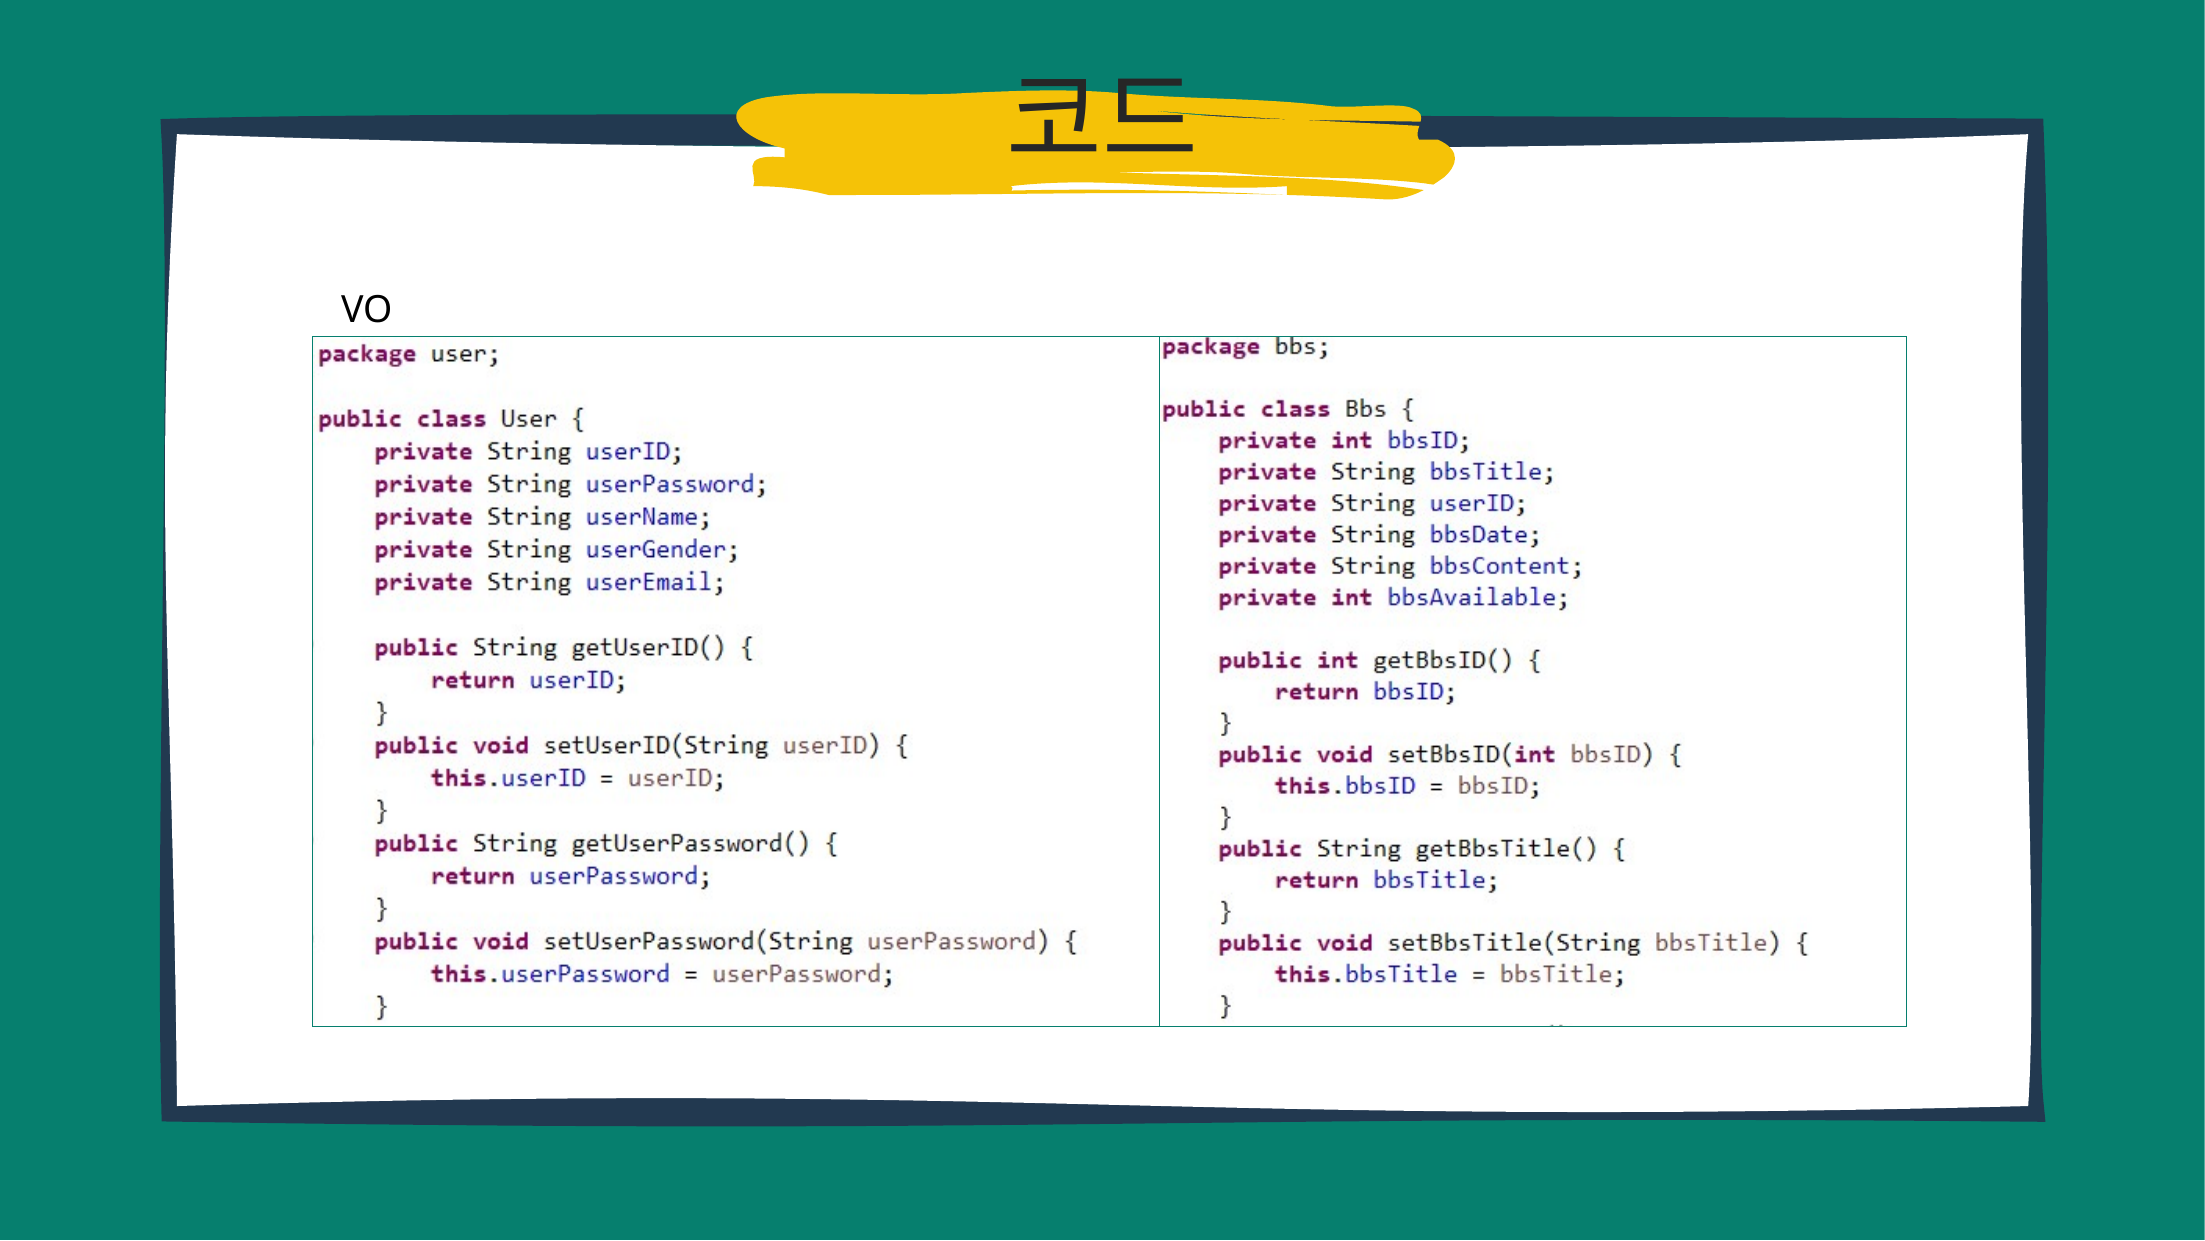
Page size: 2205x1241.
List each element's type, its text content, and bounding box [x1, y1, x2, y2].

text_box [1159, 185, 1424, 200]
text_box VO [312, 277, 421, 336]
picture [312, 336, 1907, 1027]
text_box [753, 185, 1284, 196]
text_box 코드 [700, 44, 1505, 185]
text_box [165, 128, 2034, 1113]
